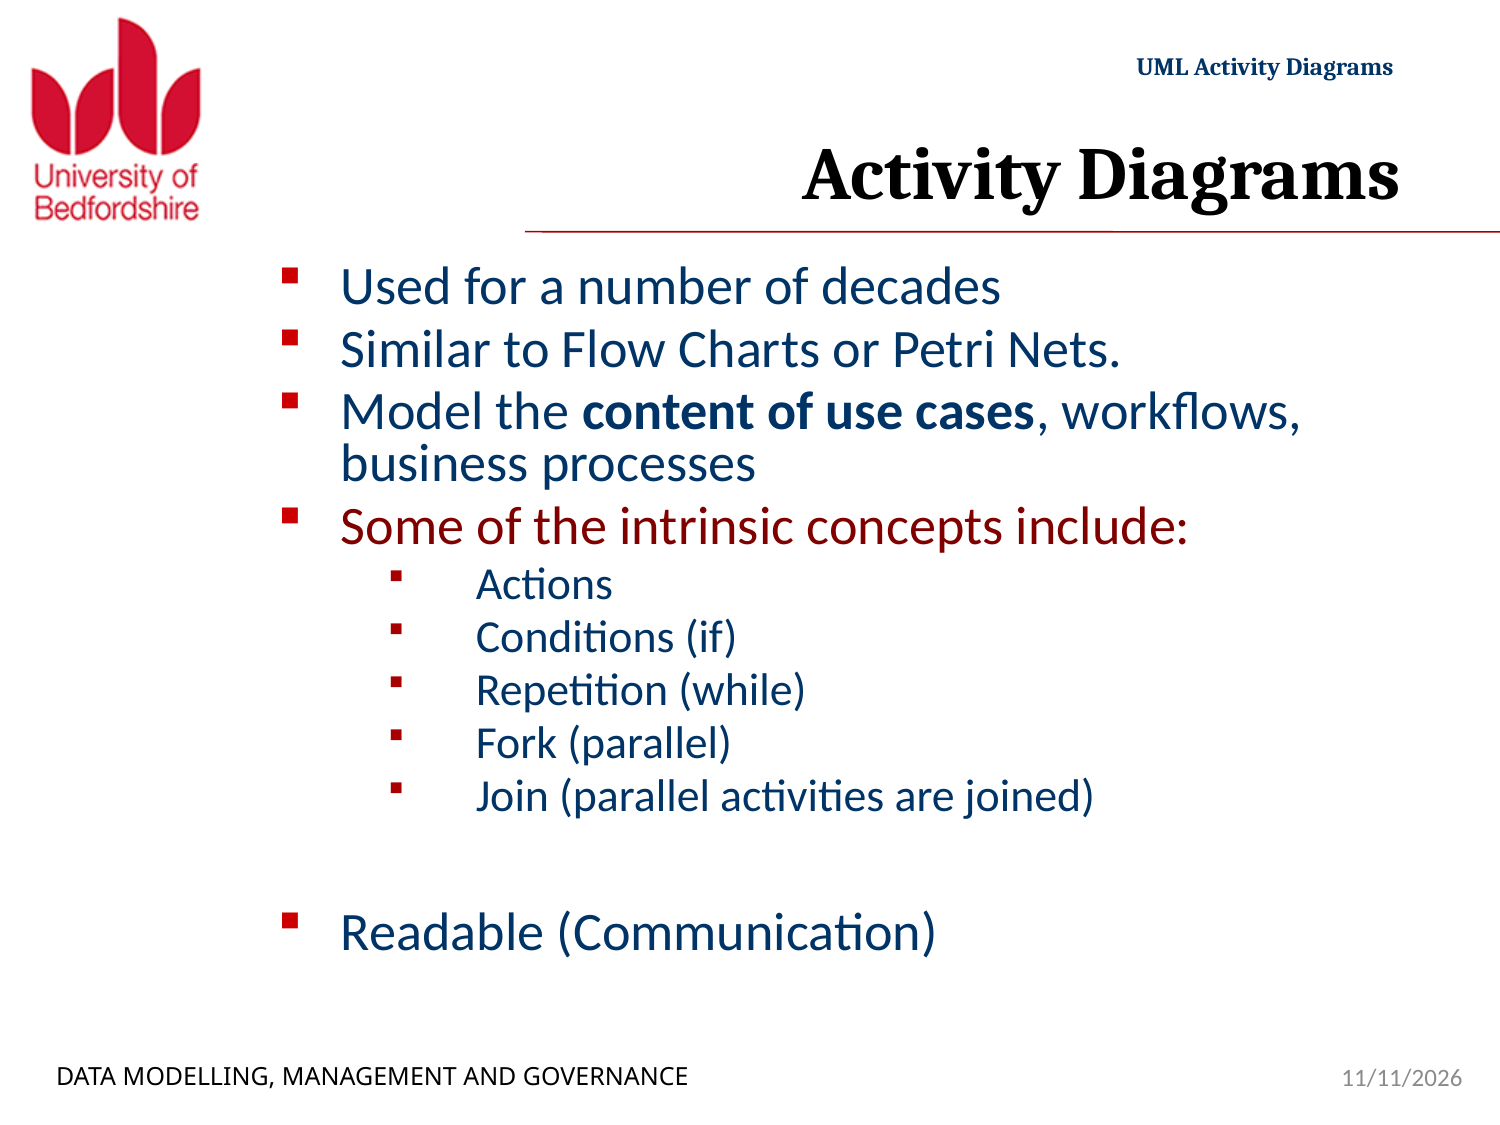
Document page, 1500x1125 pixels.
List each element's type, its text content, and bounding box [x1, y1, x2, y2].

title Activity Diagrams [265, 113, 1416, 227]
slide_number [1128, 1046, 1478, 1107]
list Used for a number of decades Similar to Flow Charts or Petri Nets. Model the content of use cases, workflows, business processes Some of the intrinsic concepts include: Actions Conditions (if) Repetition (while) Fork (parallel) Join (parallel activities are joined) Readable (Communication) [262, 255, 1413, 1024]
picture [0, 0, 237, 236]
